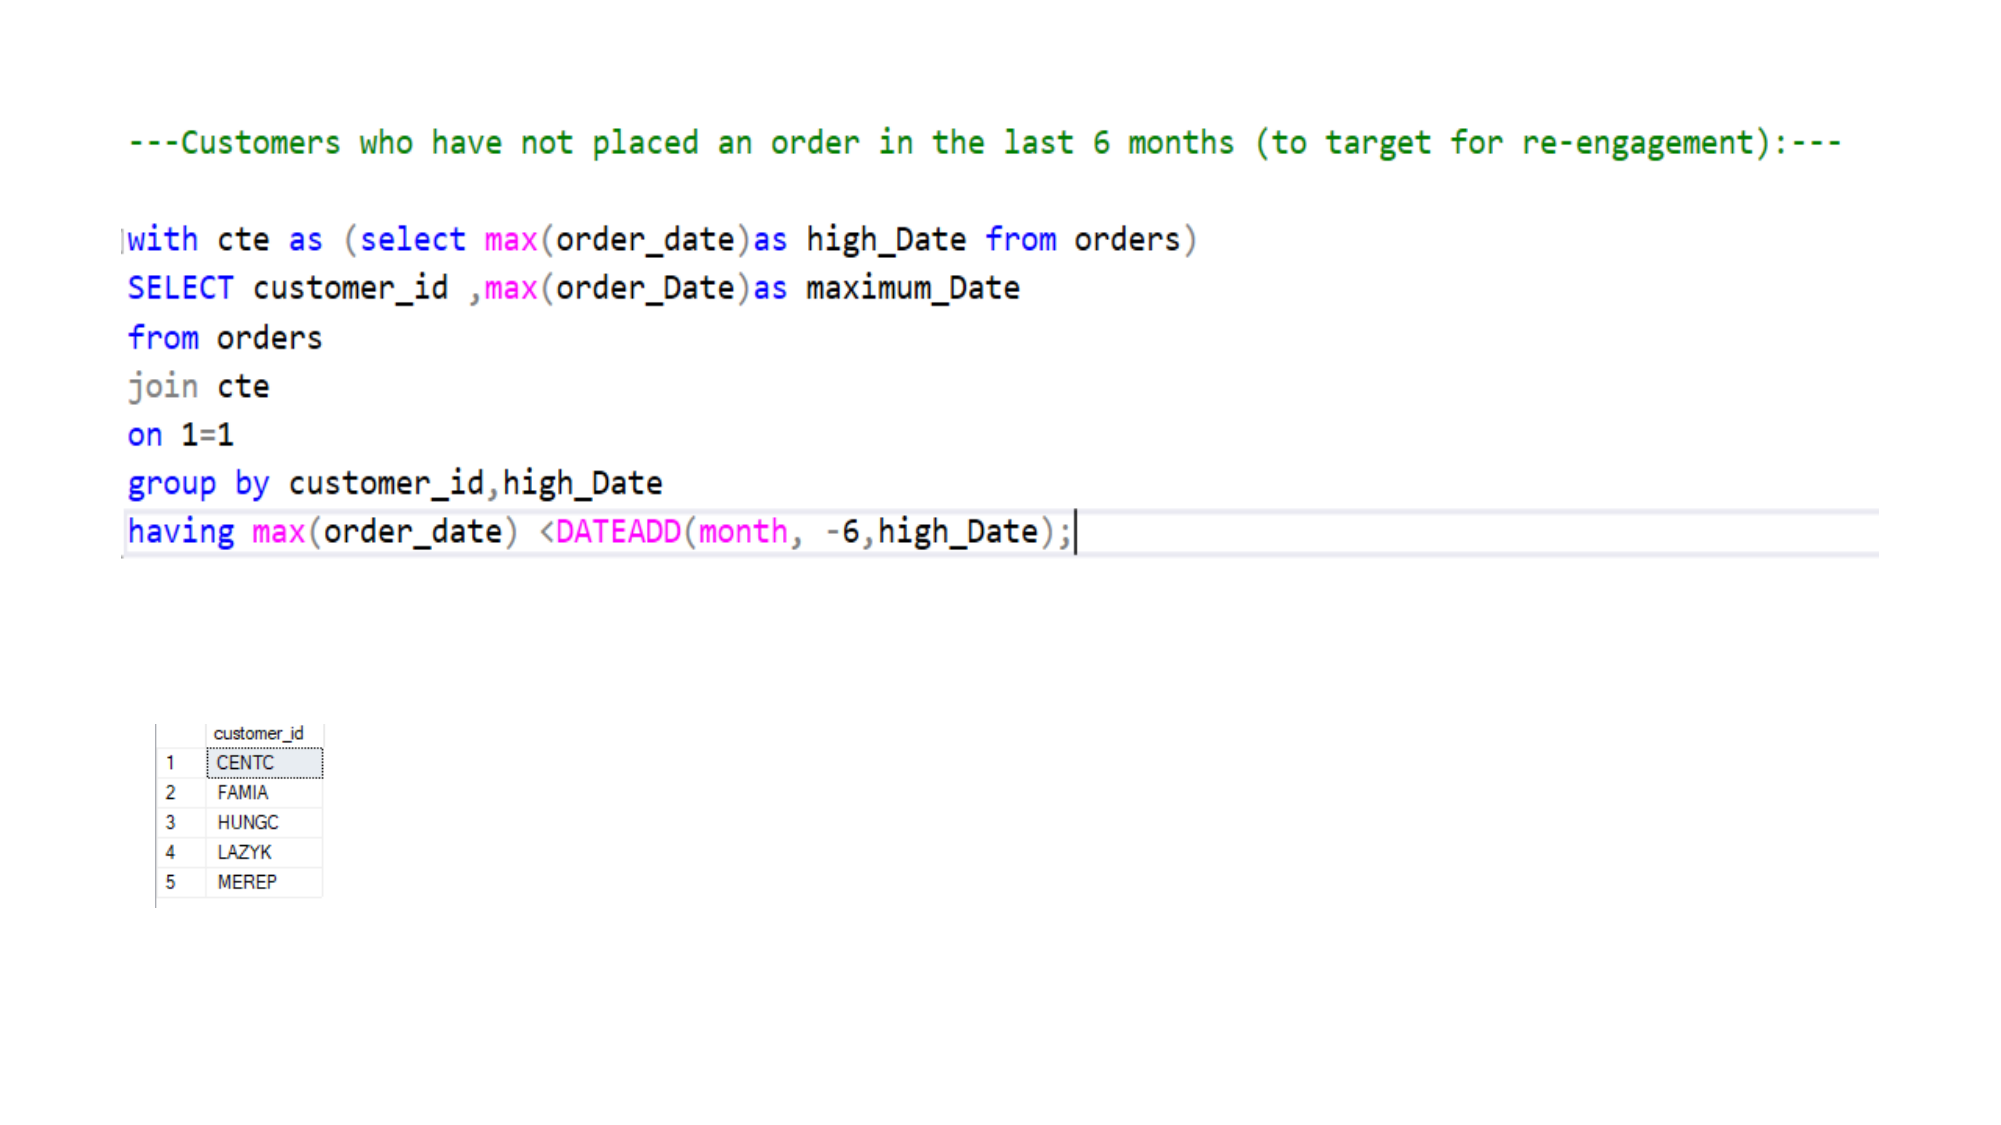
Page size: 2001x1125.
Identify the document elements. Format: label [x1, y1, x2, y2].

picture [155, 724, 341, 908]
picture [121, 110, 1879, 602]
